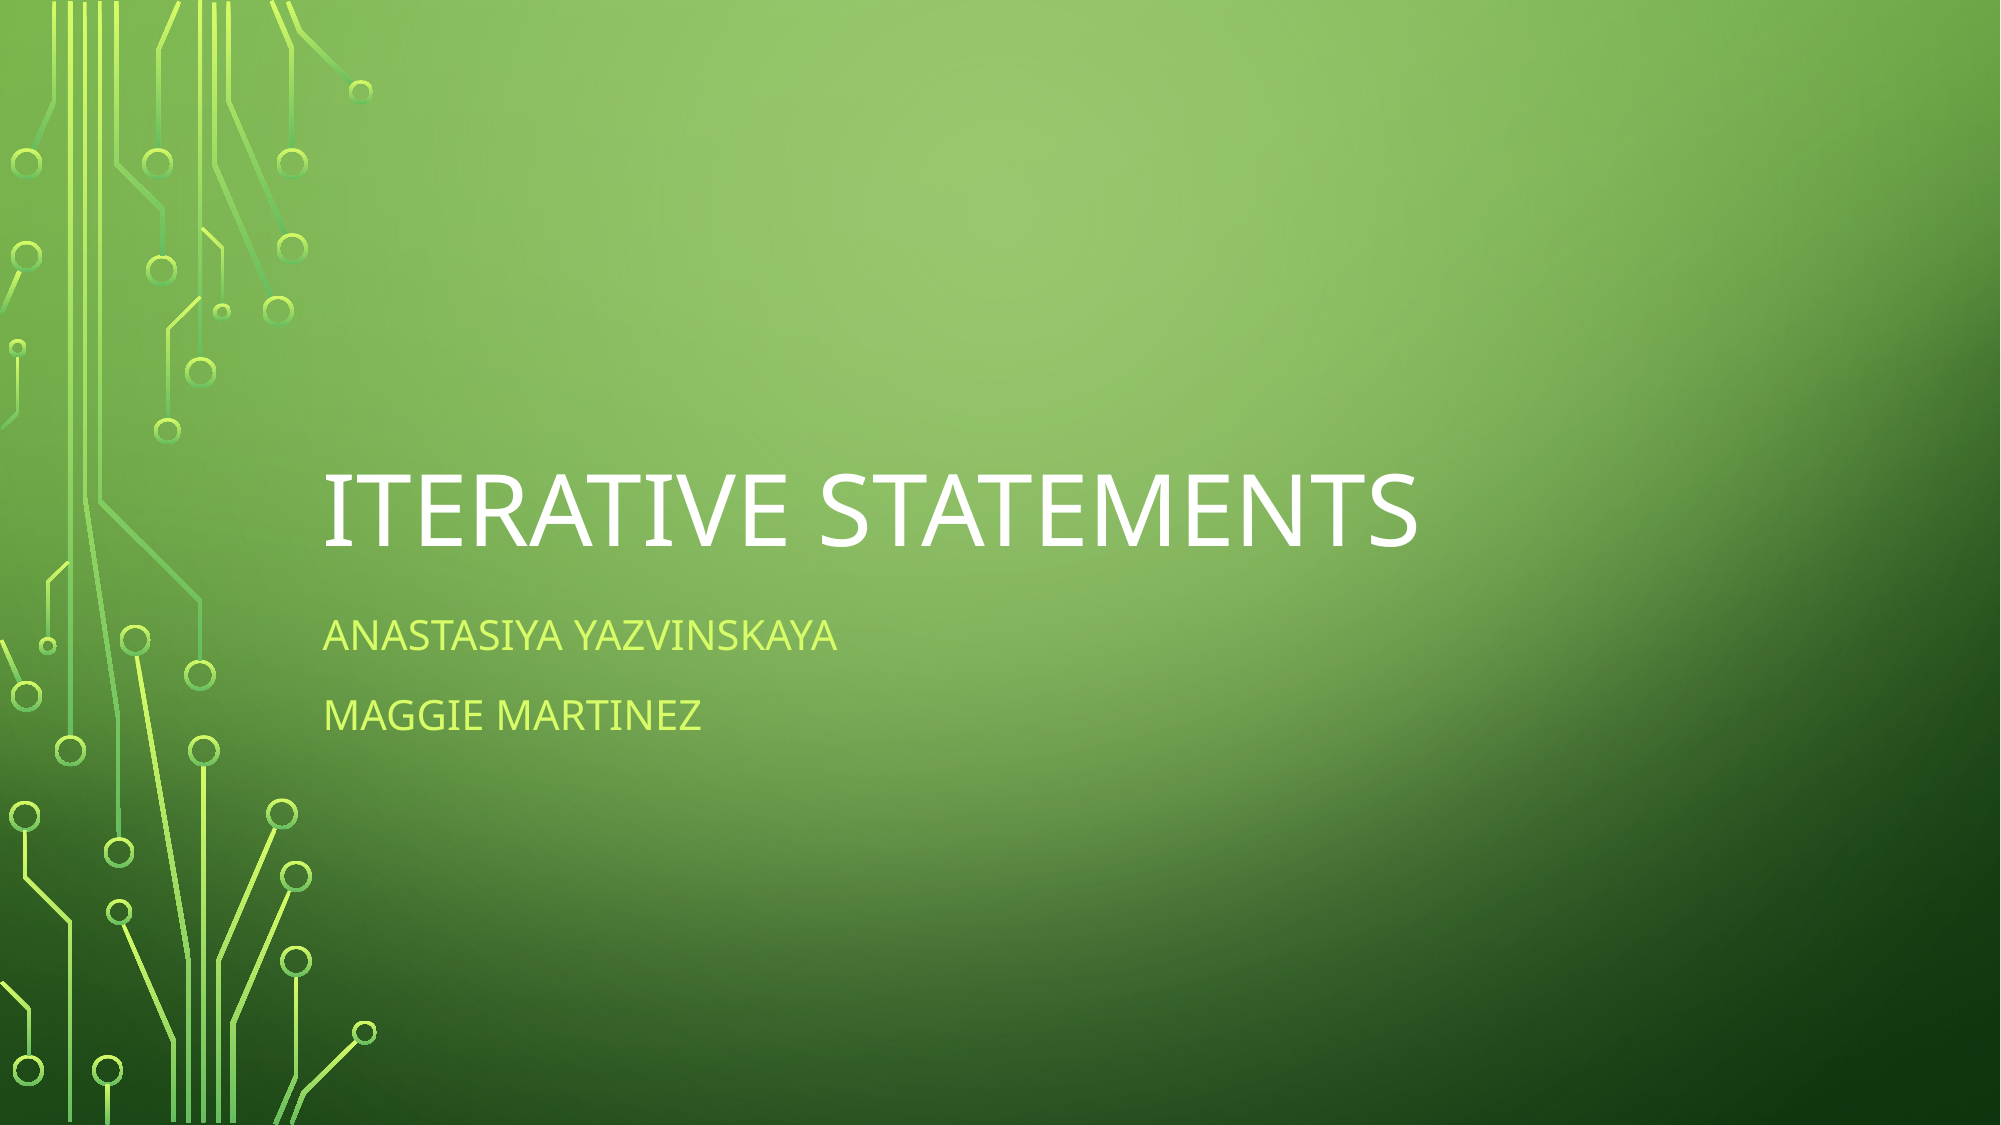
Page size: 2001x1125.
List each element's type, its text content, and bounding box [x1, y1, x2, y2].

subtitle Anastasiya Yazvinskaya Maggie Martinez [307, 590, 1750, 863]
title Iterative statements [307, 184, 1750, 576]
